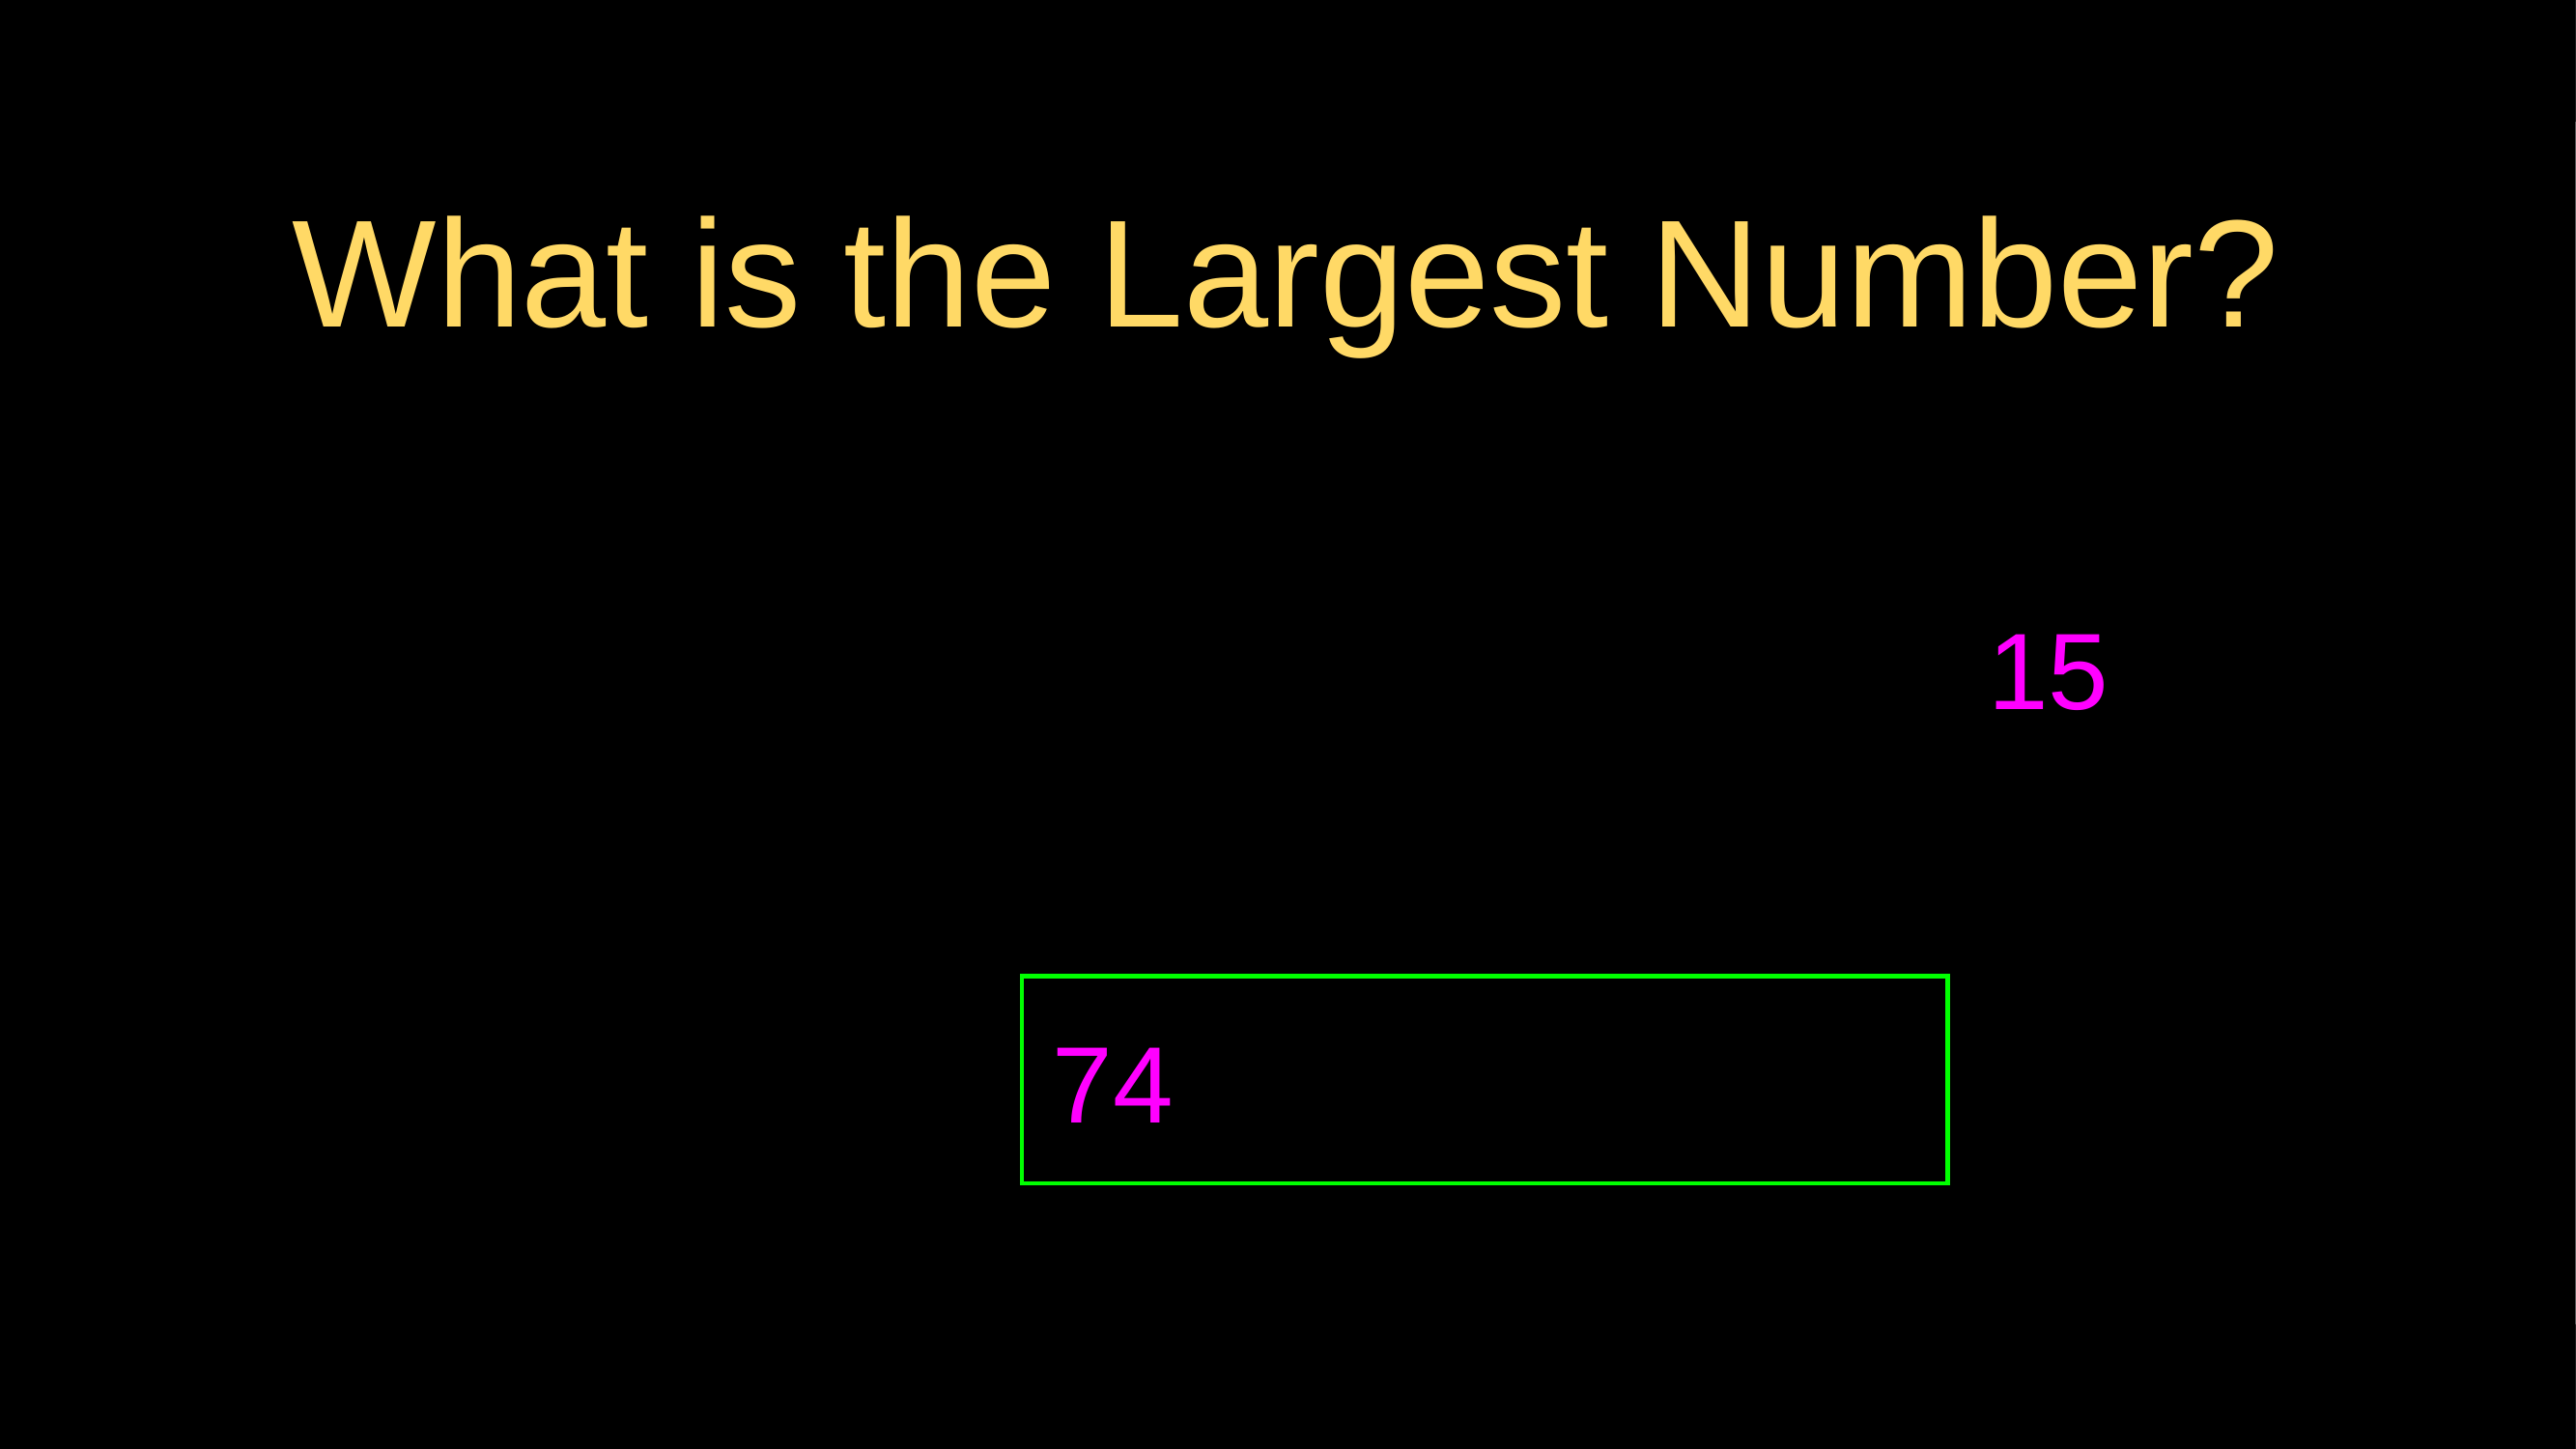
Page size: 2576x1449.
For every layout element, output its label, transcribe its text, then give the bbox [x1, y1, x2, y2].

title What is the Largest Number? [183, 129, 2391, 403]
text_box 74 [1052, 991, 1388, 1168]
text_box 15 [1988, 572, 2147, 759]
text_box [1022, 976, 1948, 1183]
